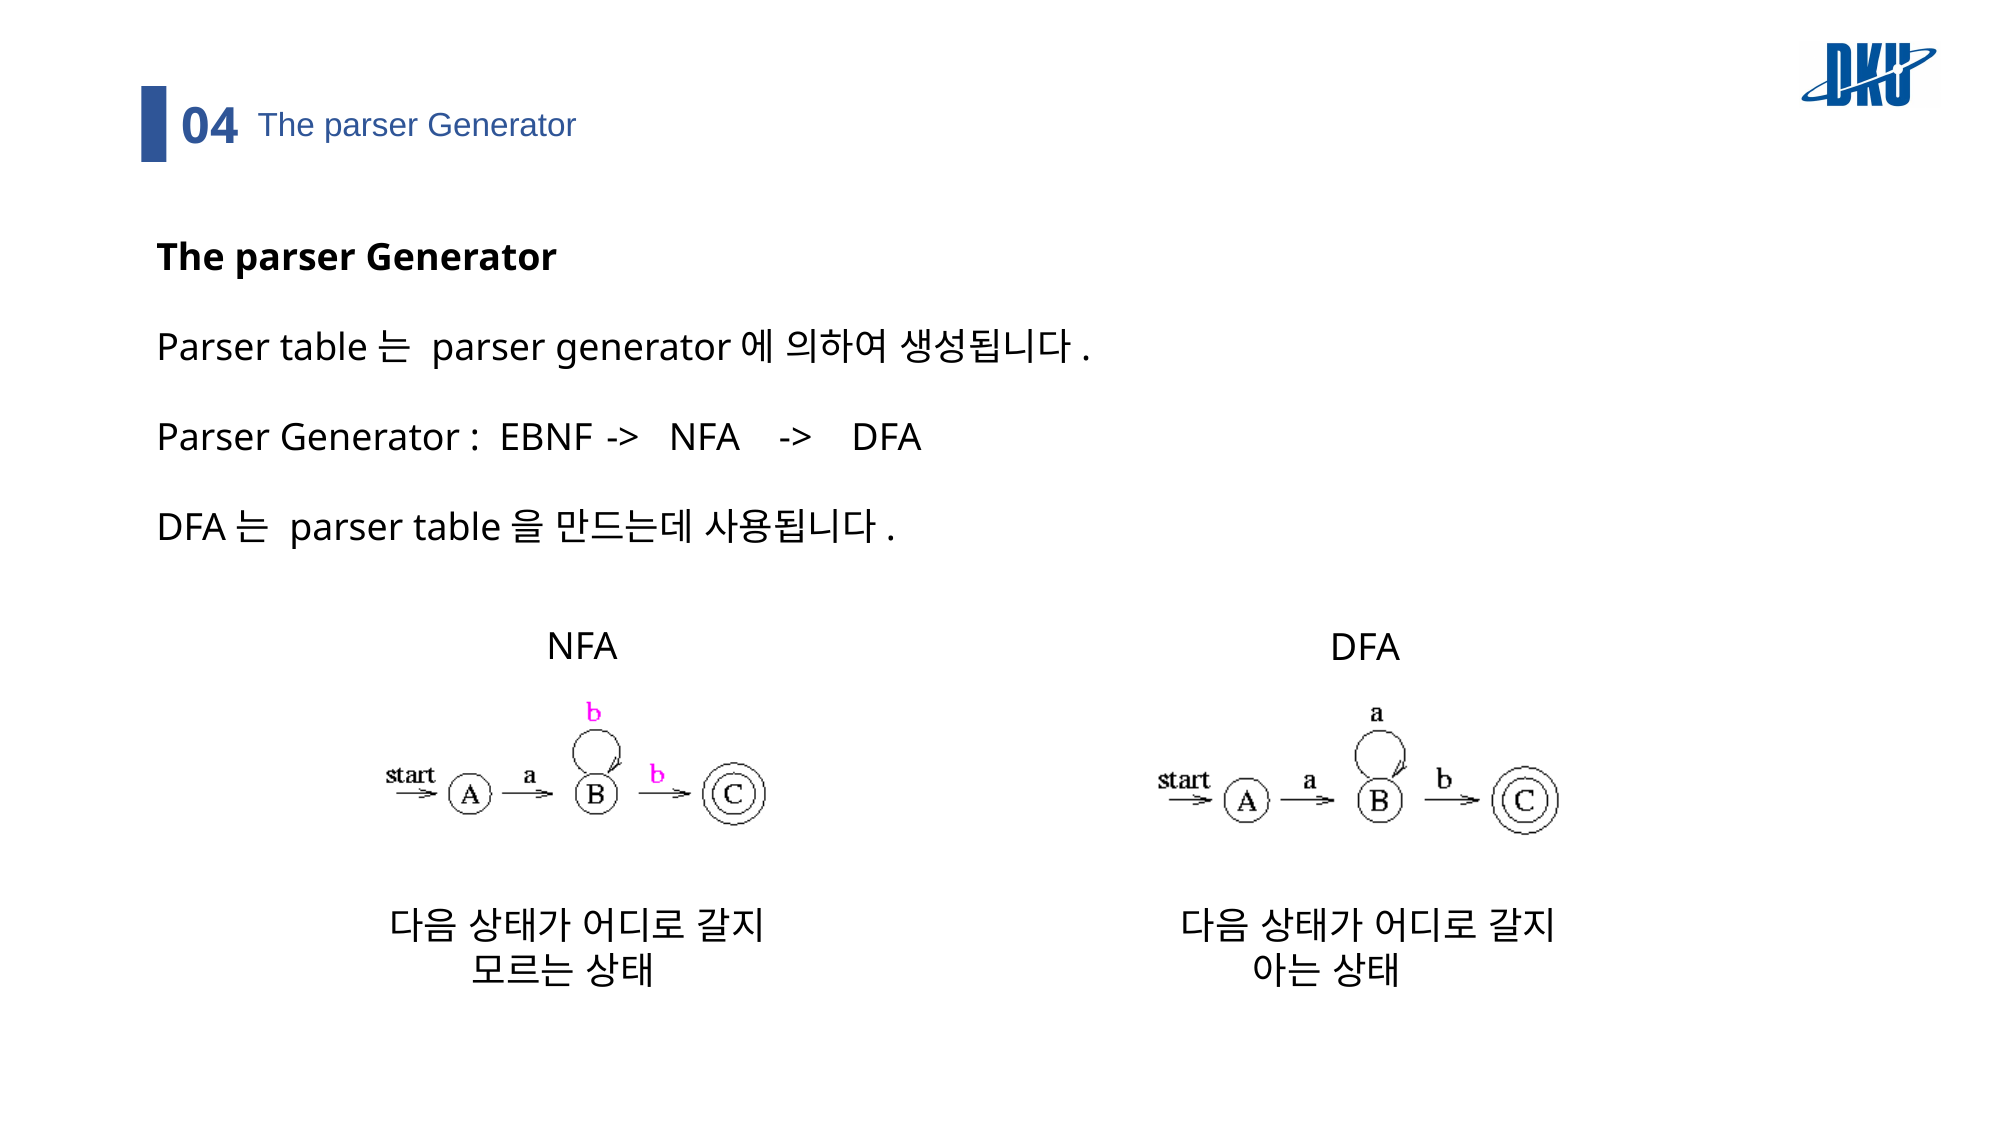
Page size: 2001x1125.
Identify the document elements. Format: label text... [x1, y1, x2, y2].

text_box 다음 상태가 어디로 갈지 모르는 상태 [374, 894, 836, 1000]
text_box [140, 85, 167, 163]
text_box NFA [531, 614, 649, 675]
text_box 04 [167, 86, 254, 161]
text_box DFA [1315, 615, 1416, 676]
picture [1799, 41, 1941, 108]
text_box 다음 상태가 어디로 갈지 아는 상태 [1166, 894, 1573, 1000]
picture [1144, 687, 1593, 853]
text_box The parser Generator [243, 96, 593, 151]
text_box The parser Generator Parser table는 parser generator에 의하여 생성됩니다. Parser Generator : EBNF -> NFA -> DFA DFA는 parser table을 만드는데 사용됩니다. [141, 225, 1753, 556]
picture [374, 691, 918, 838]
